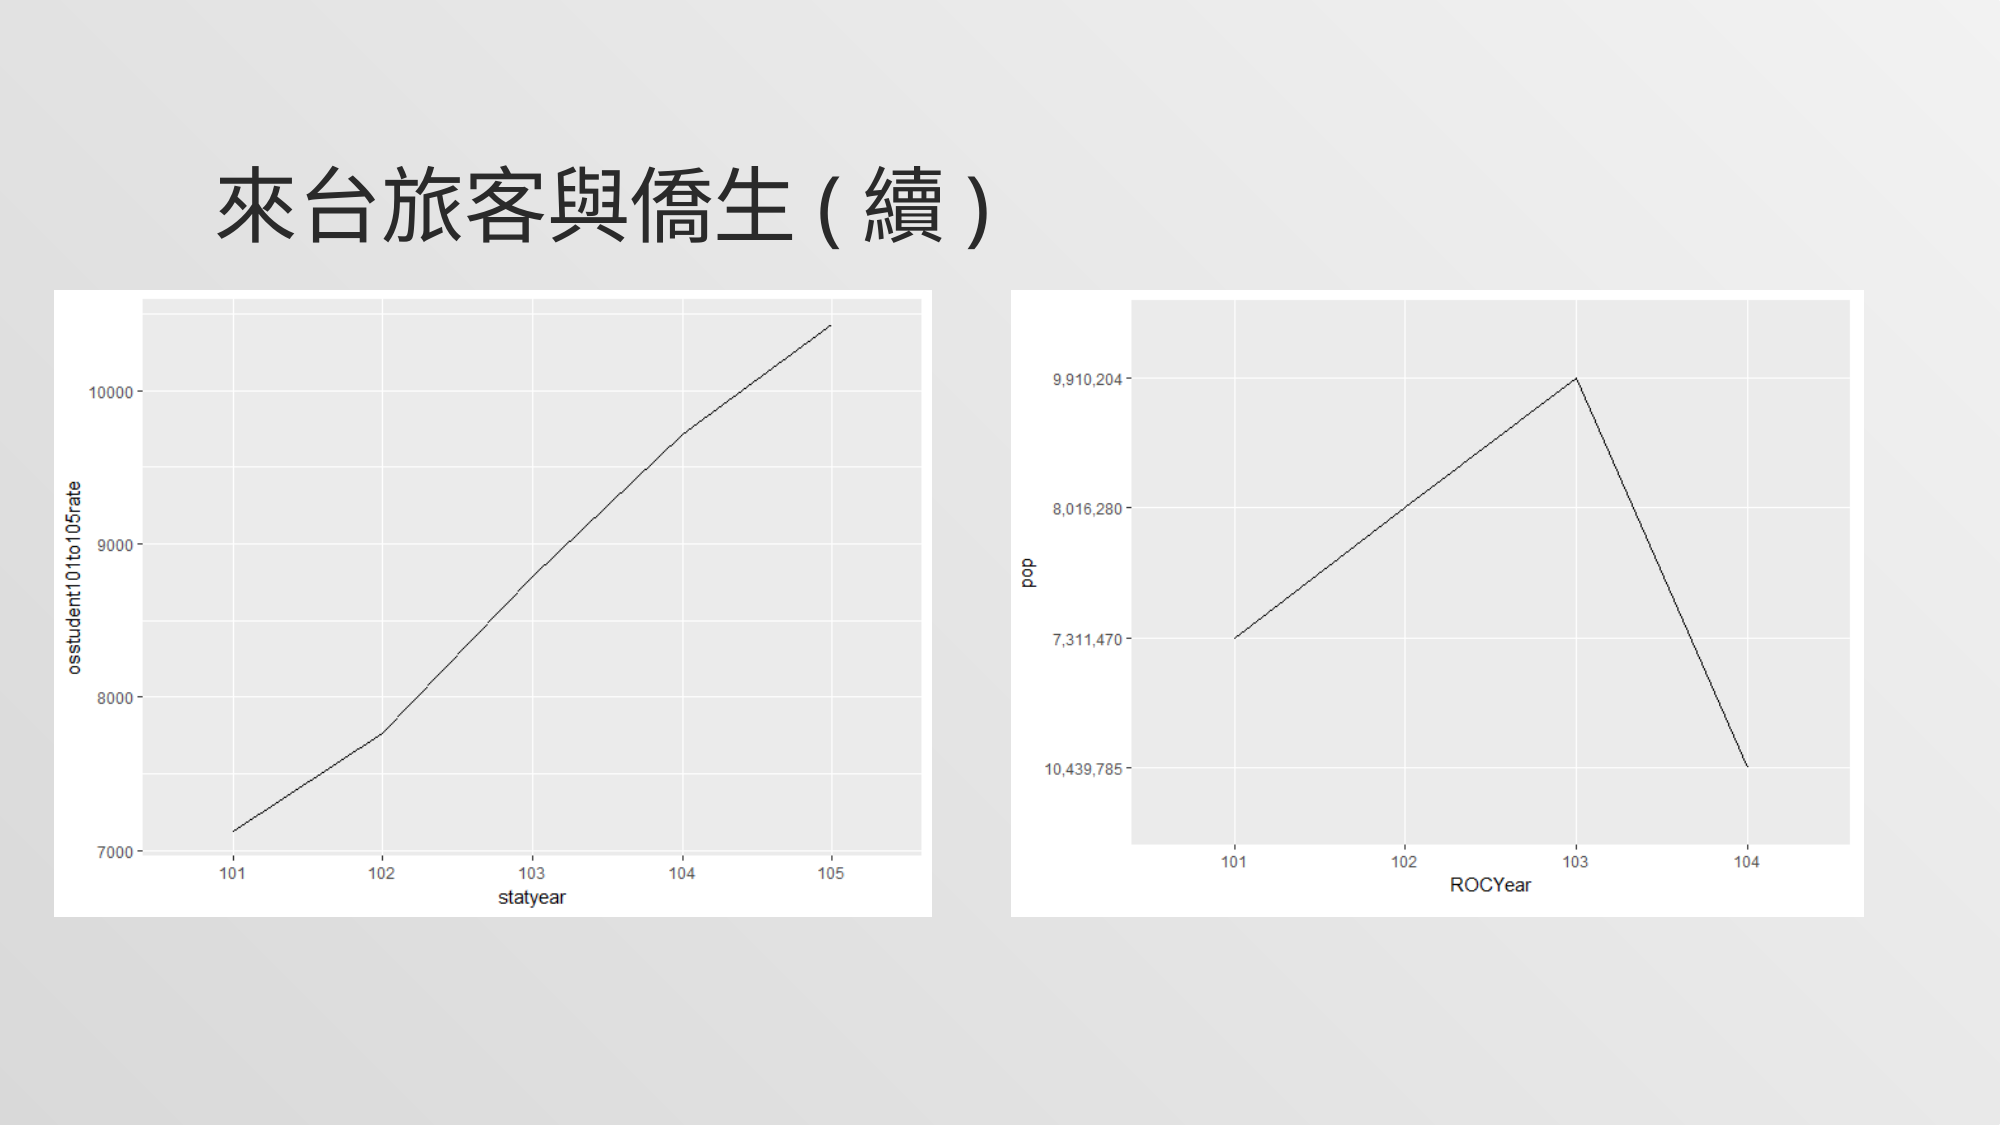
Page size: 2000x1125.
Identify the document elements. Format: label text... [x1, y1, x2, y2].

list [54, 290, 932, 917]
picture [1011, 290, 1864, 917]
title 來台旅客與僑生(續) [199, 45, 1800, 263]
